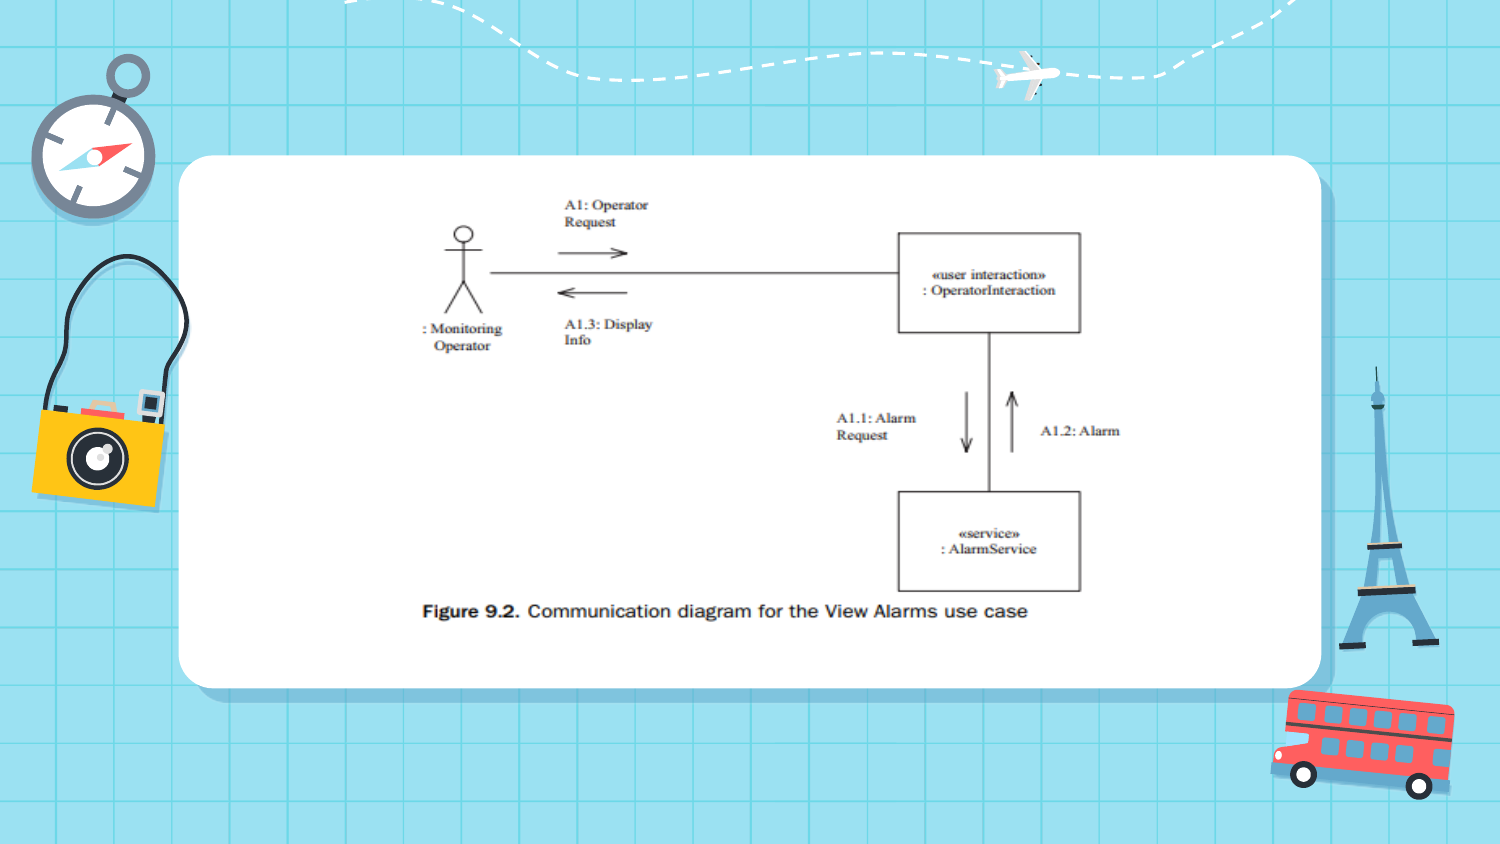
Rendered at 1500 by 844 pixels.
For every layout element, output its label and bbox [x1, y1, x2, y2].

picture [368, 177, 1184, 667]
